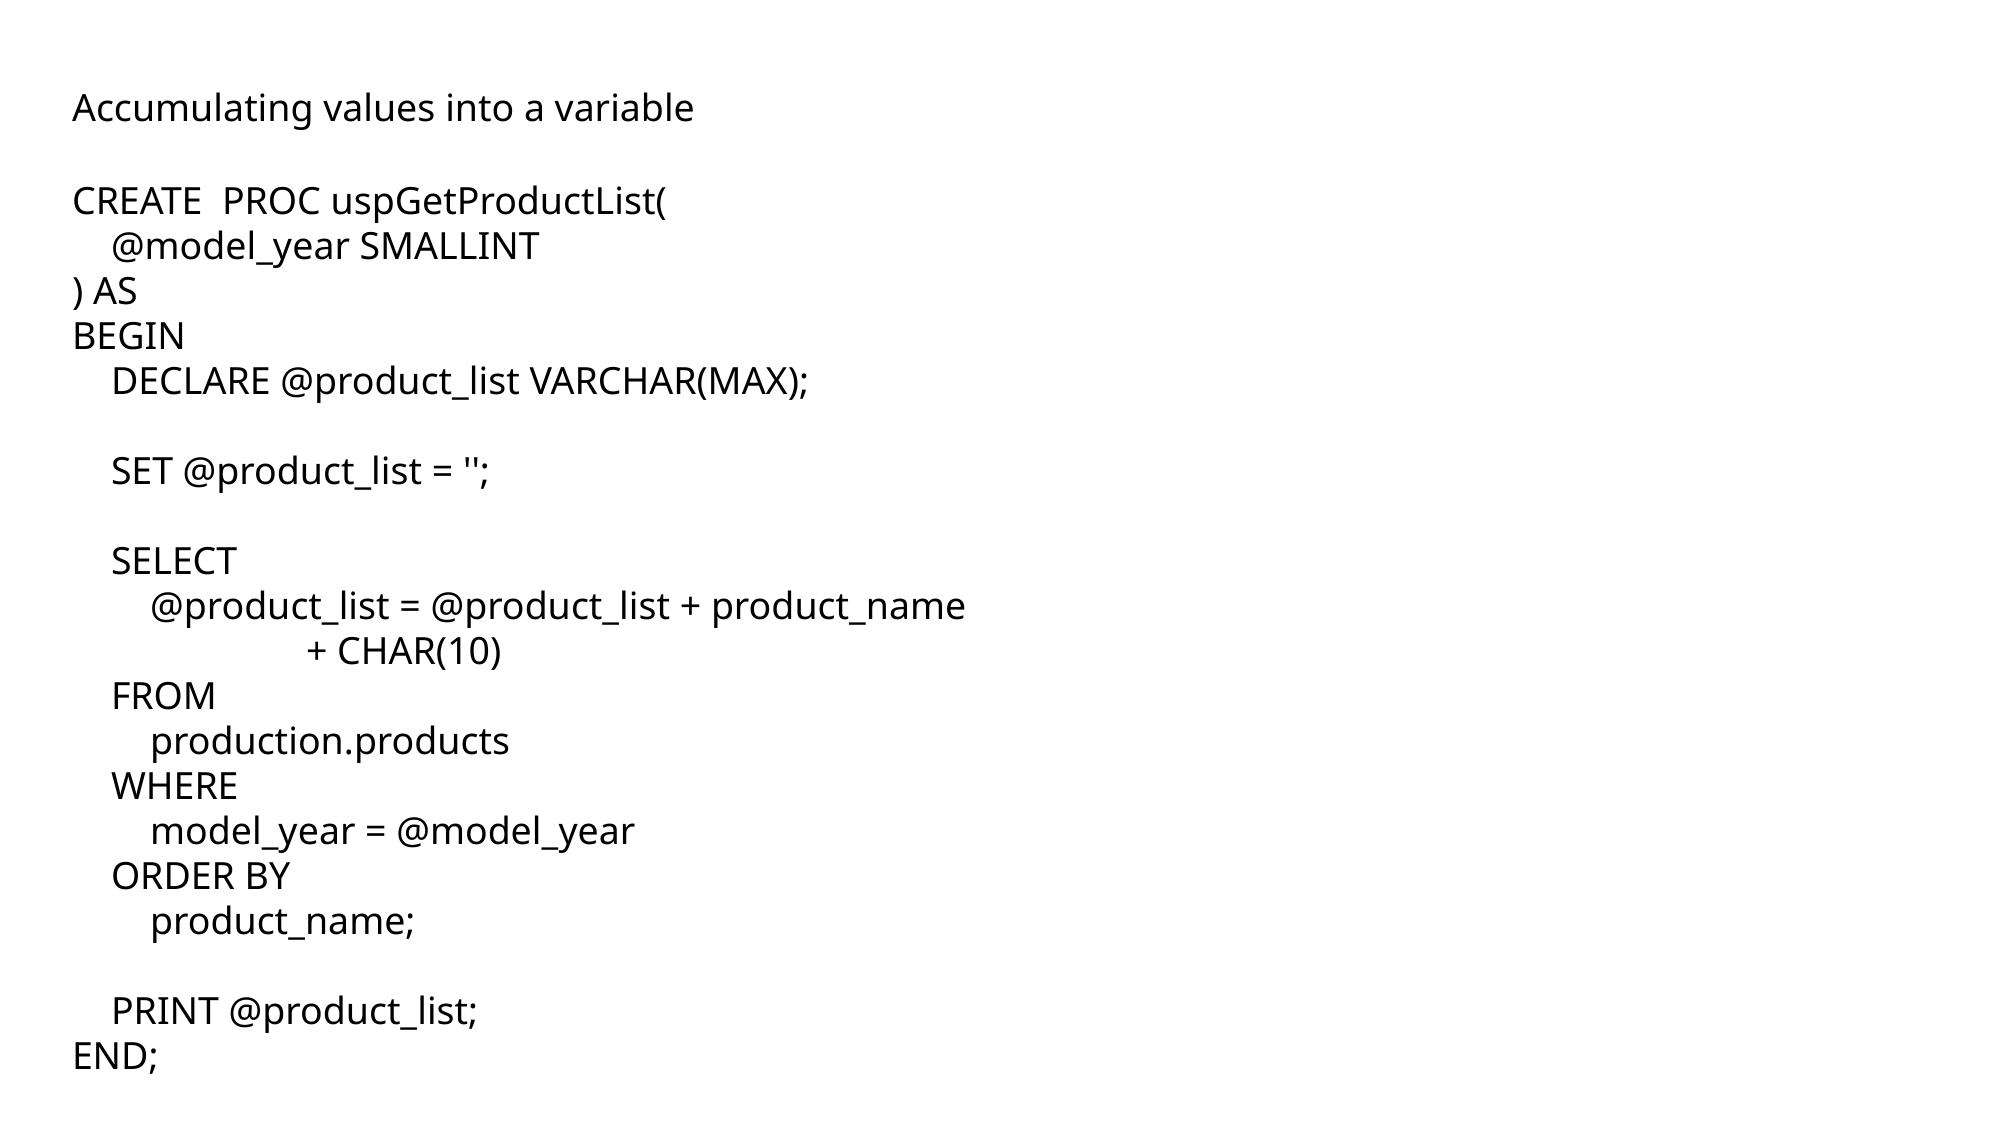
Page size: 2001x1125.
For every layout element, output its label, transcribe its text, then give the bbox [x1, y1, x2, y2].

text_box CREATE PROC uspGetProductList( @model_year SMALLINT ) AS BEGIN DECLARE @product_list VARCHAR(MAX); SET @product_list = ''; SELECT @product_list = @product_list + product_name + CHAR(10) FROM production.products WHERE model_year = @model_year ORDER BY product_name; PRINT @product_list; END; [57, 169, 1058, 1085]
text_box Accumulating values into a variable [57, 76, 1058, 136]
